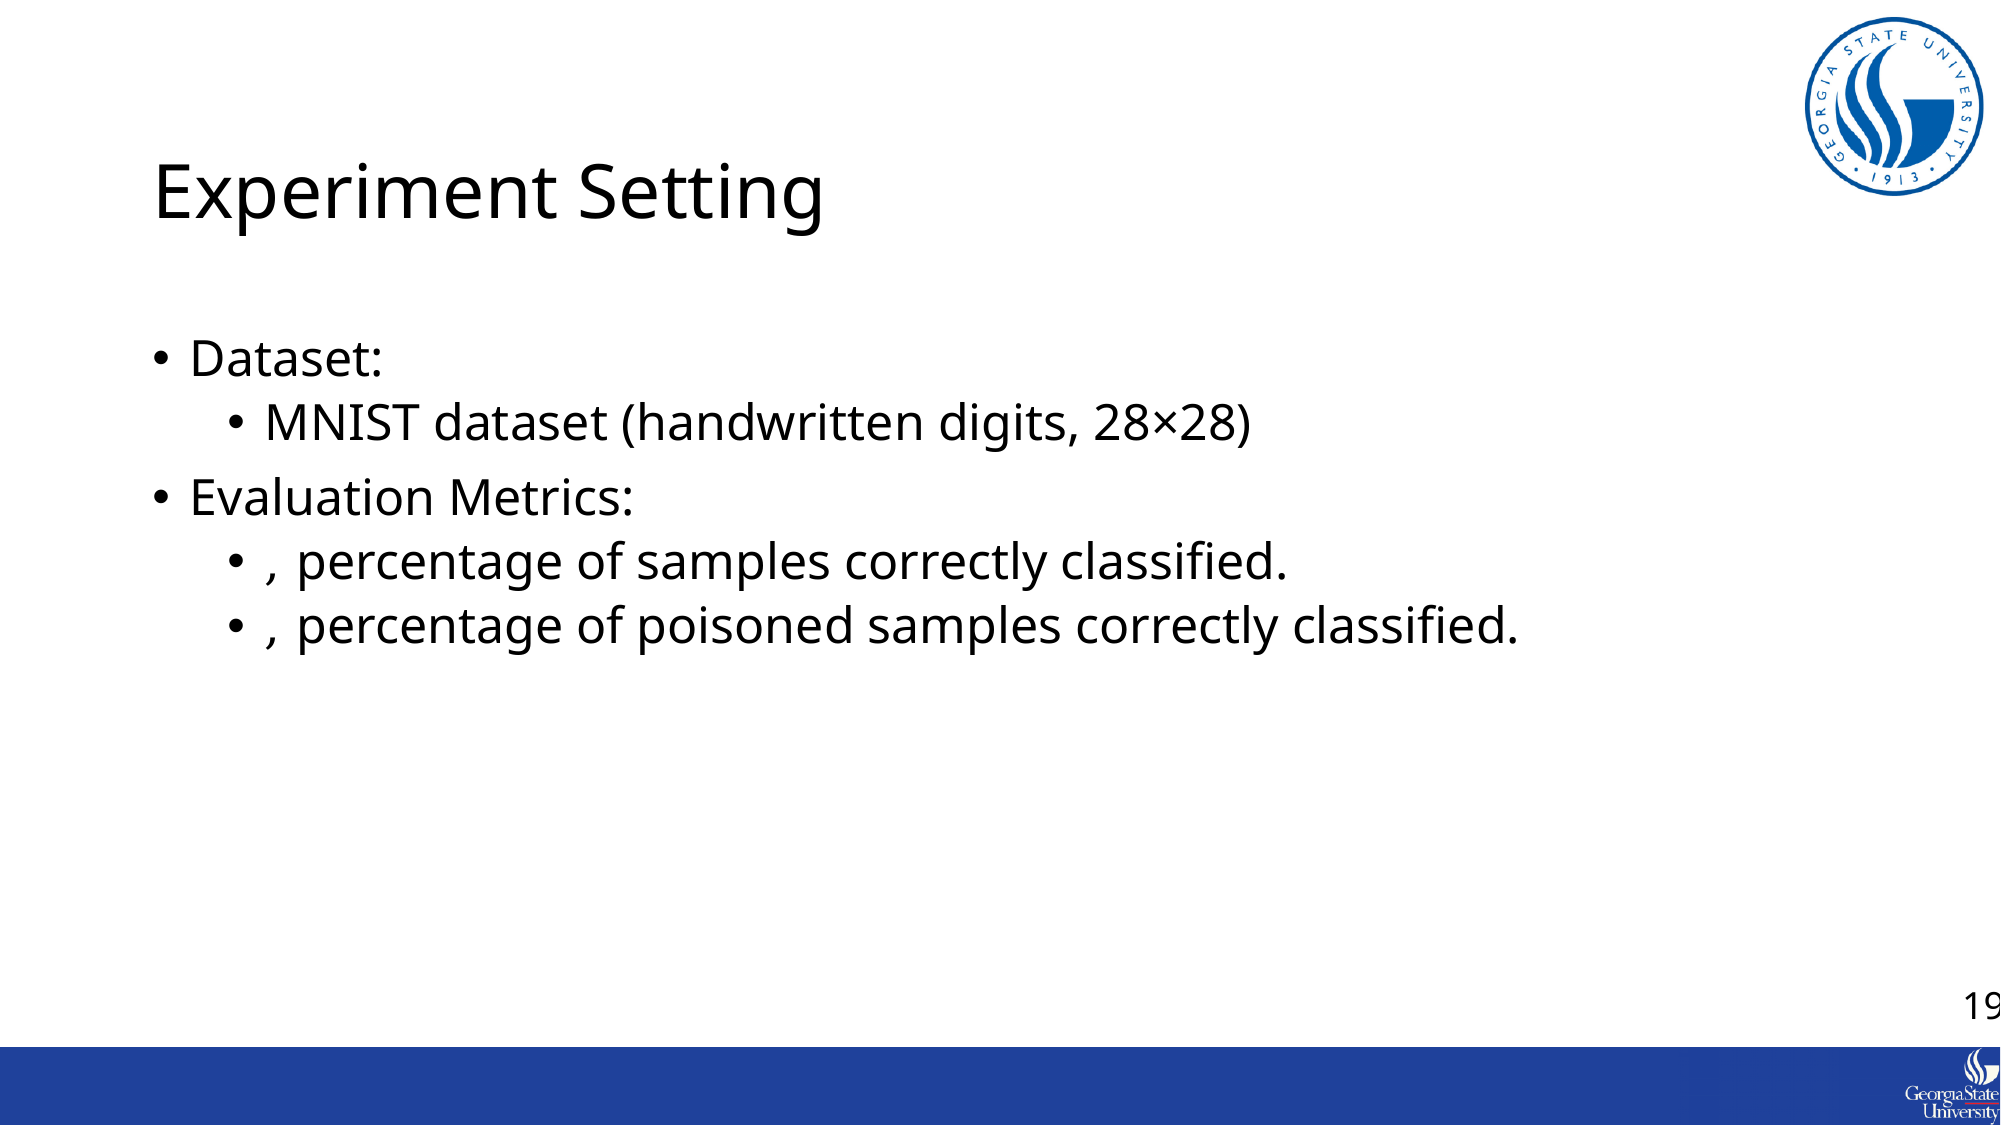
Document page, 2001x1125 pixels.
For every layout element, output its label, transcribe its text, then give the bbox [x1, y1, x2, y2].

picture [0, 0, 2001, 1125]
text_box 19 [1947, 974, 2000, 1034]
title Experiment Setting [137, 85, 1863, 304]
